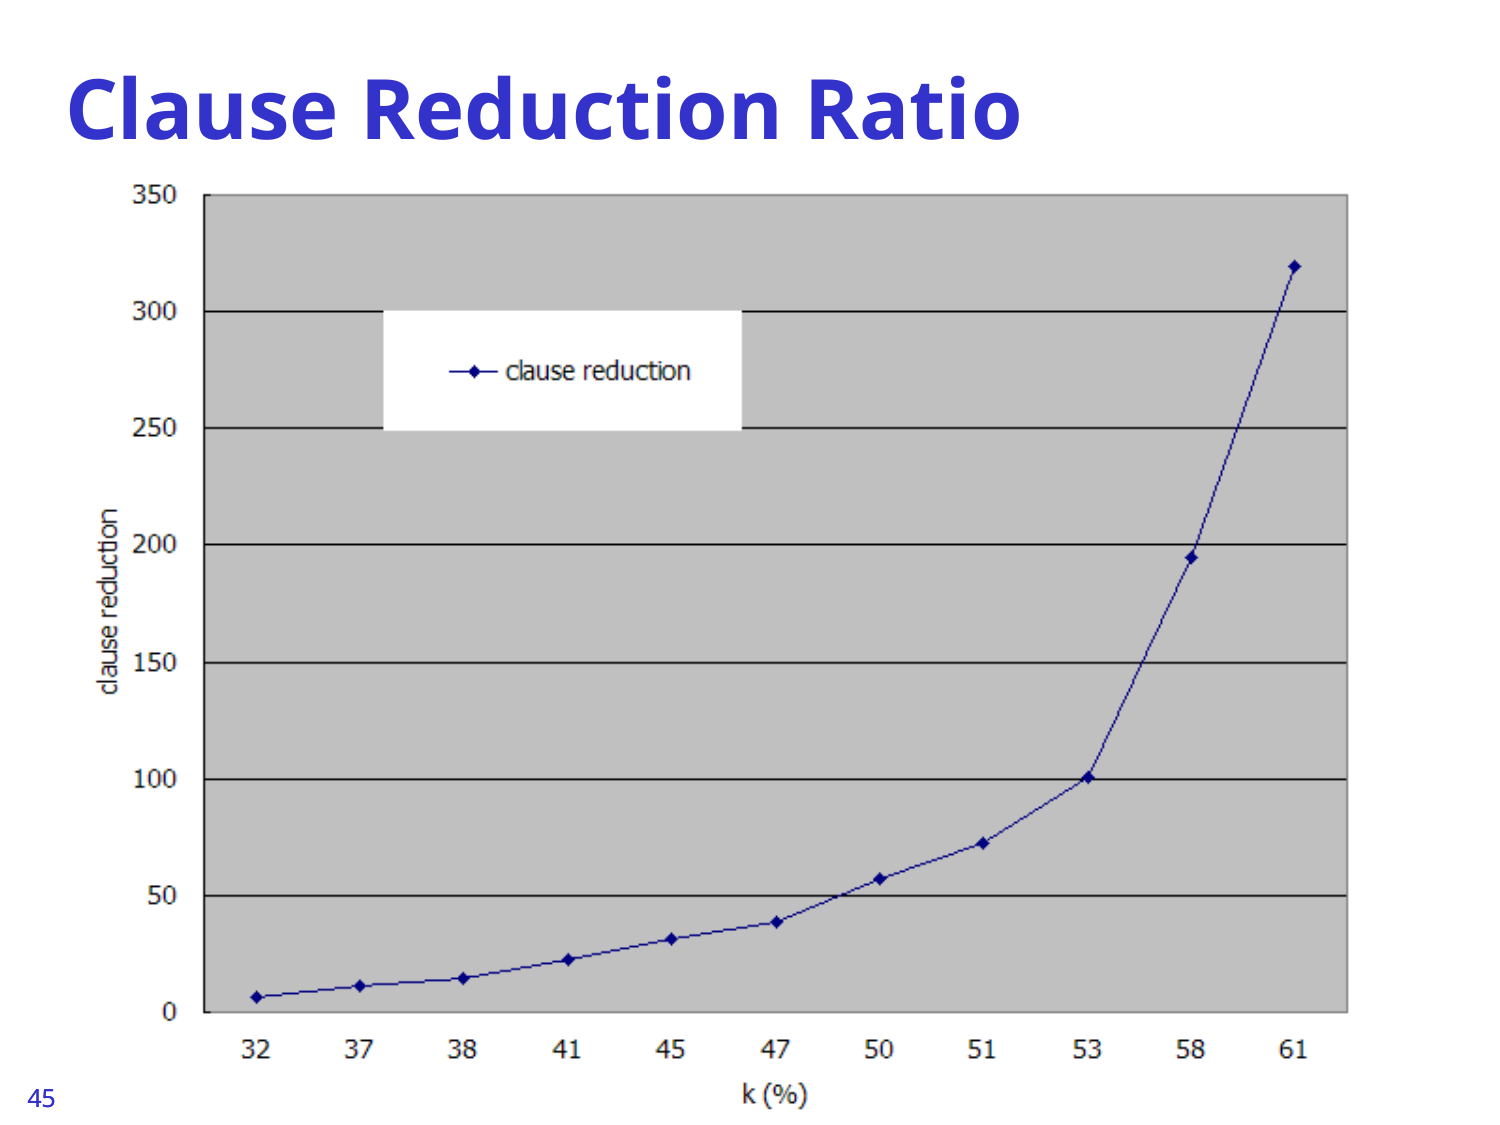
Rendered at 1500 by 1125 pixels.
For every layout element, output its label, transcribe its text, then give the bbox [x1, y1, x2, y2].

title Clause Reduction Ratio [50, 24, 1475, 188]
picture [76, 172, 1389, 1117]
slide_number 45 [12, 1074, 80, 1125]
